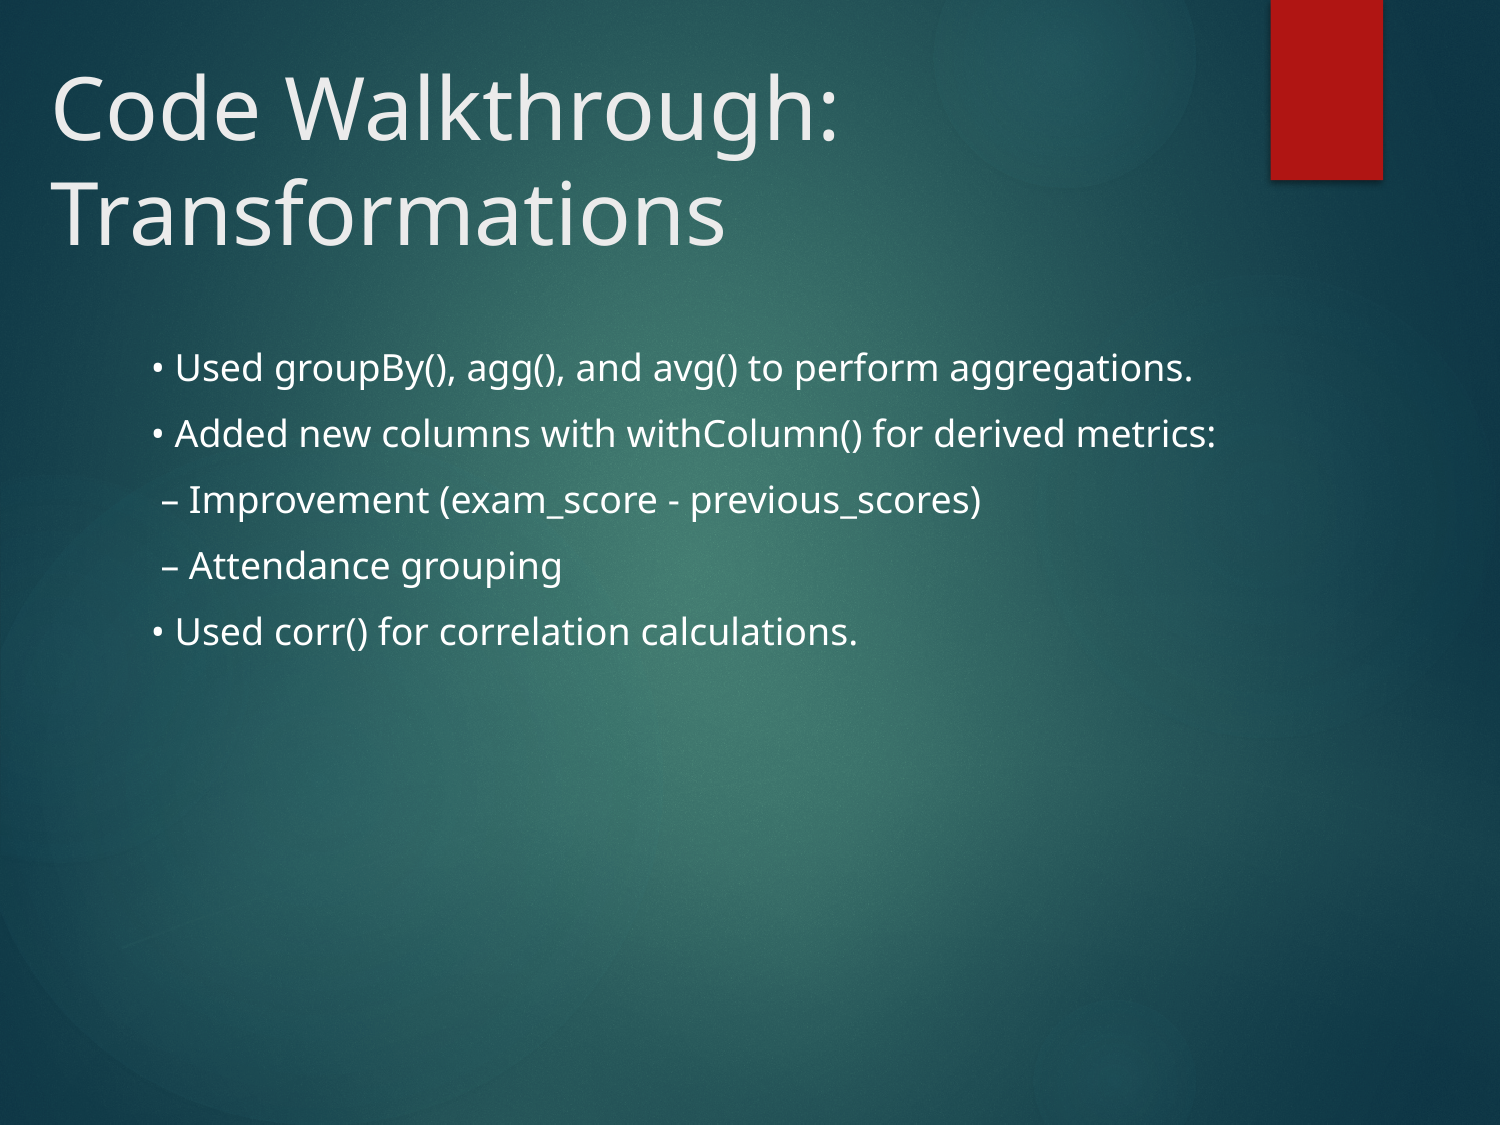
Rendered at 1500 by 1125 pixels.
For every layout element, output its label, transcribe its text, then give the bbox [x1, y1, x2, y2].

list • Used groupBy(), agg(), and avg() to perform aggregations. • Added new columns with withColumn() for derived metrics: – Improvement (exam_score - previous_scores) – Attendance grouping • Used corr() for correlation calculations. [135, 336, 1237, 1025]
title Code Walkthrough: Transformations [35, 45, 1425, 233]
